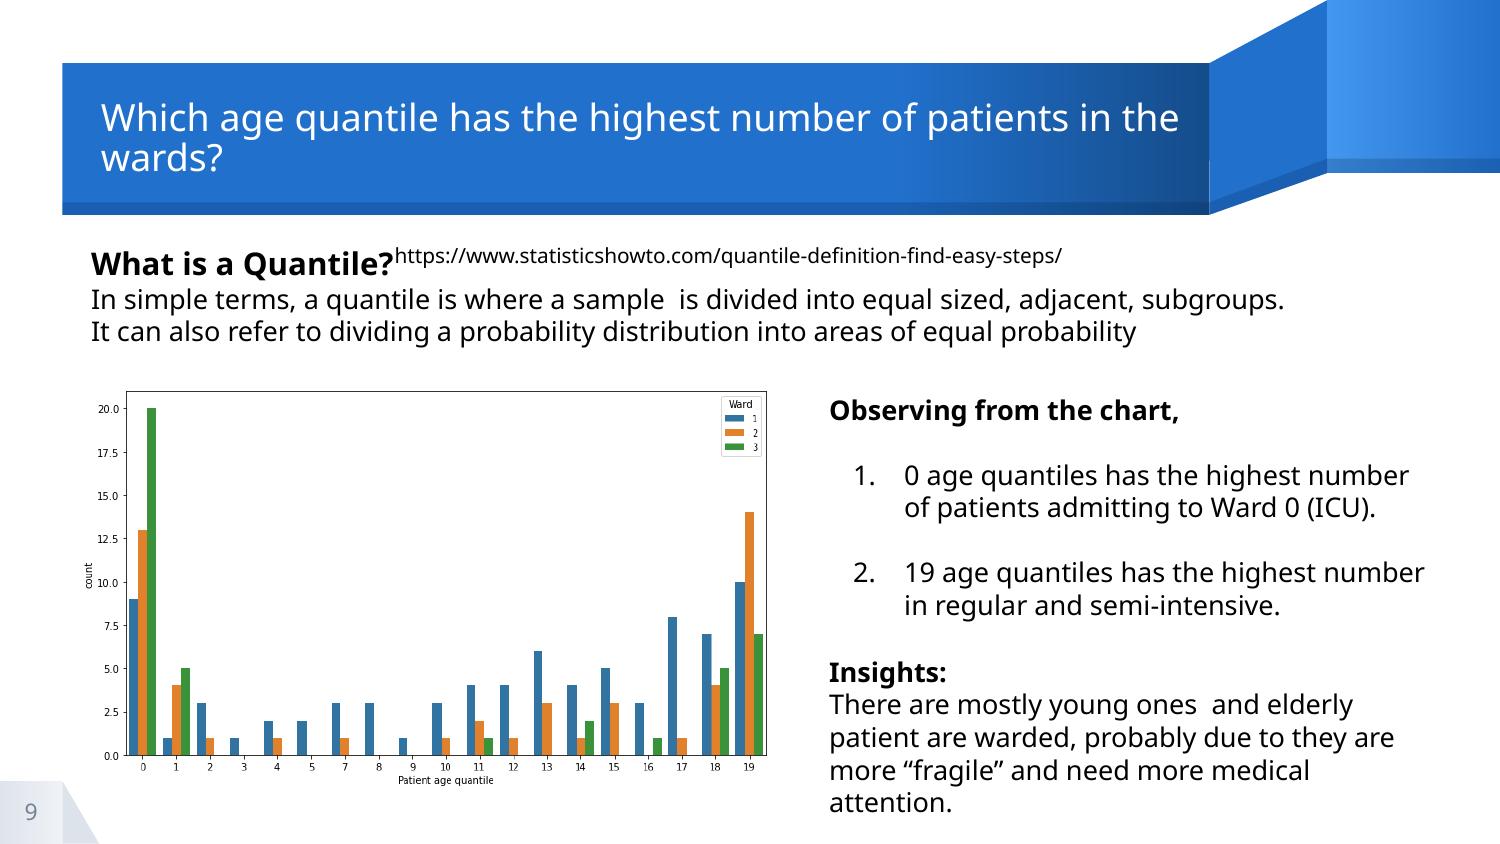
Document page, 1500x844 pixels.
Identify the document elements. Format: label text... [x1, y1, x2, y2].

text_box Observing from the chart, 0 age quantiles has the highest number of patients admitting to Ward 0 (ICU). 19 age quantiles has the highest number in regular and semi-intensive. Insights: There are mostly young ones and elderly patient are warded, probably due to they are more “fragile” and need more medical attention. [814, 378, 1441, 833]
title Which age quantile has the highest number of patients in the wards? [100, 64, 1210, 215]
slide_number ‹#› [0, 781, 63, 844]
text_box What is a Quantile? In simple terms, a quantile is where a sample is divided into equal sized, adjacent, subgroups. It can also refer to dividing a probability distribution into areas of equal probability [76, 229, 1312, 363]
picture [75, 377, 777, 793]
